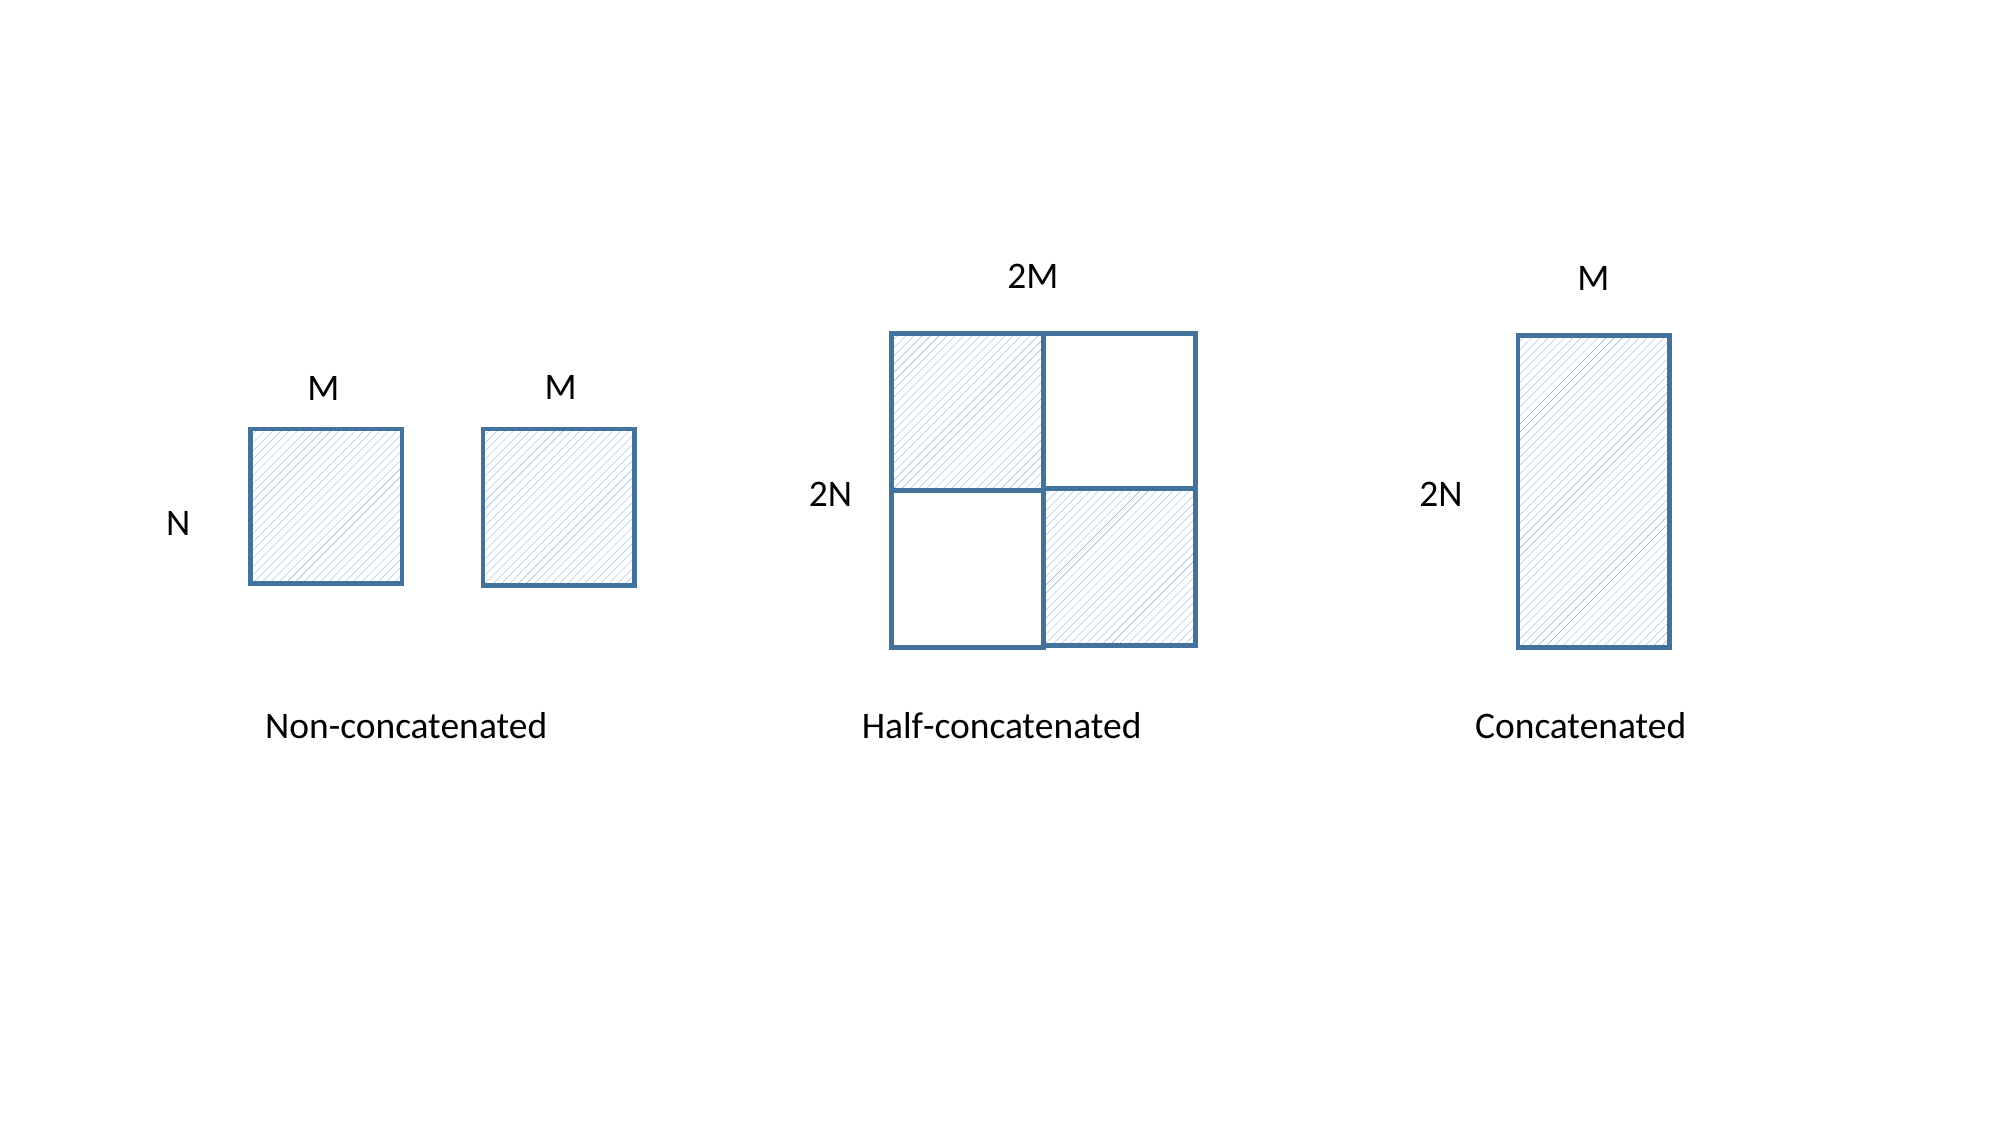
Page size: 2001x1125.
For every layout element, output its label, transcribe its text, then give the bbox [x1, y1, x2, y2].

text_box [1042, 333, 1196, 488]
text_box Half-concatenated [847, 694, 1252, 754]
text_box M [1562, 245, 1625, 306]
text_box 2N [1404, 461, 1518, 521]
text_box [482, 428, 636, 587]
text_box [1517, 335, 1671, 648]
text_box [891, 333, 1042, 489]
text_box 2M [992, 243, 1106, 304]
text_box [891, 489, 1044, 648]
text_box 2N [794, 461, 868, 521]
text_box M [529, 354, 592, 415]
text_box Non-concatenated [250, 694, 656, 754]
text_box N [151, 490, 206, 551]
text_box Concatenated [1460, 694, 1877, 754]
text_box M [292, 355, 355, 416]
text_box [249, 428, 403, 585]
text_box [1042, 488, 1196, 646]
